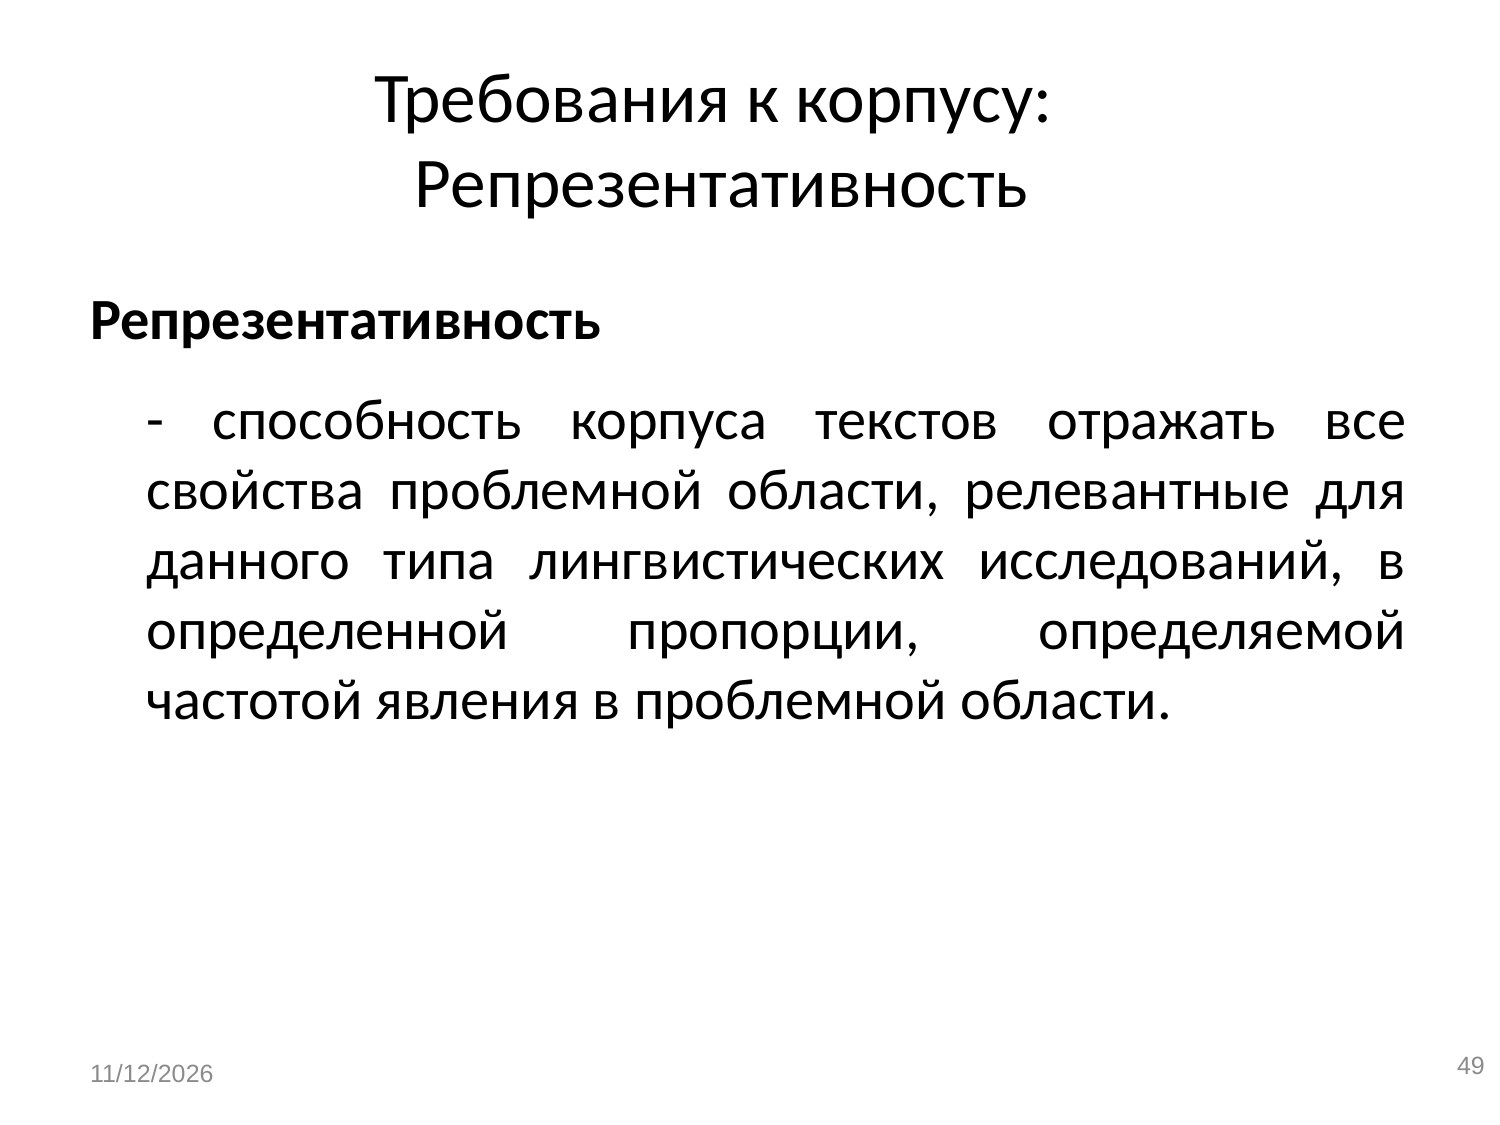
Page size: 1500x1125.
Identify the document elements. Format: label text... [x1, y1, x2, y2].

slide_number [75, 1042, 425, 1103]
list Репрезентативность - способность корпуса текстов отражать все свойства проблемной области, релевантные для данного типа лингвистических исследований, в определенной пропорции, определяемой частотой явления в проблемной области. [75, 281, 1422, 956]
slide_number 49 [1149, 1025, 1500, 1104]
title Требования к корпусу: Репрезентативность [53, 42, 1391, 231]
